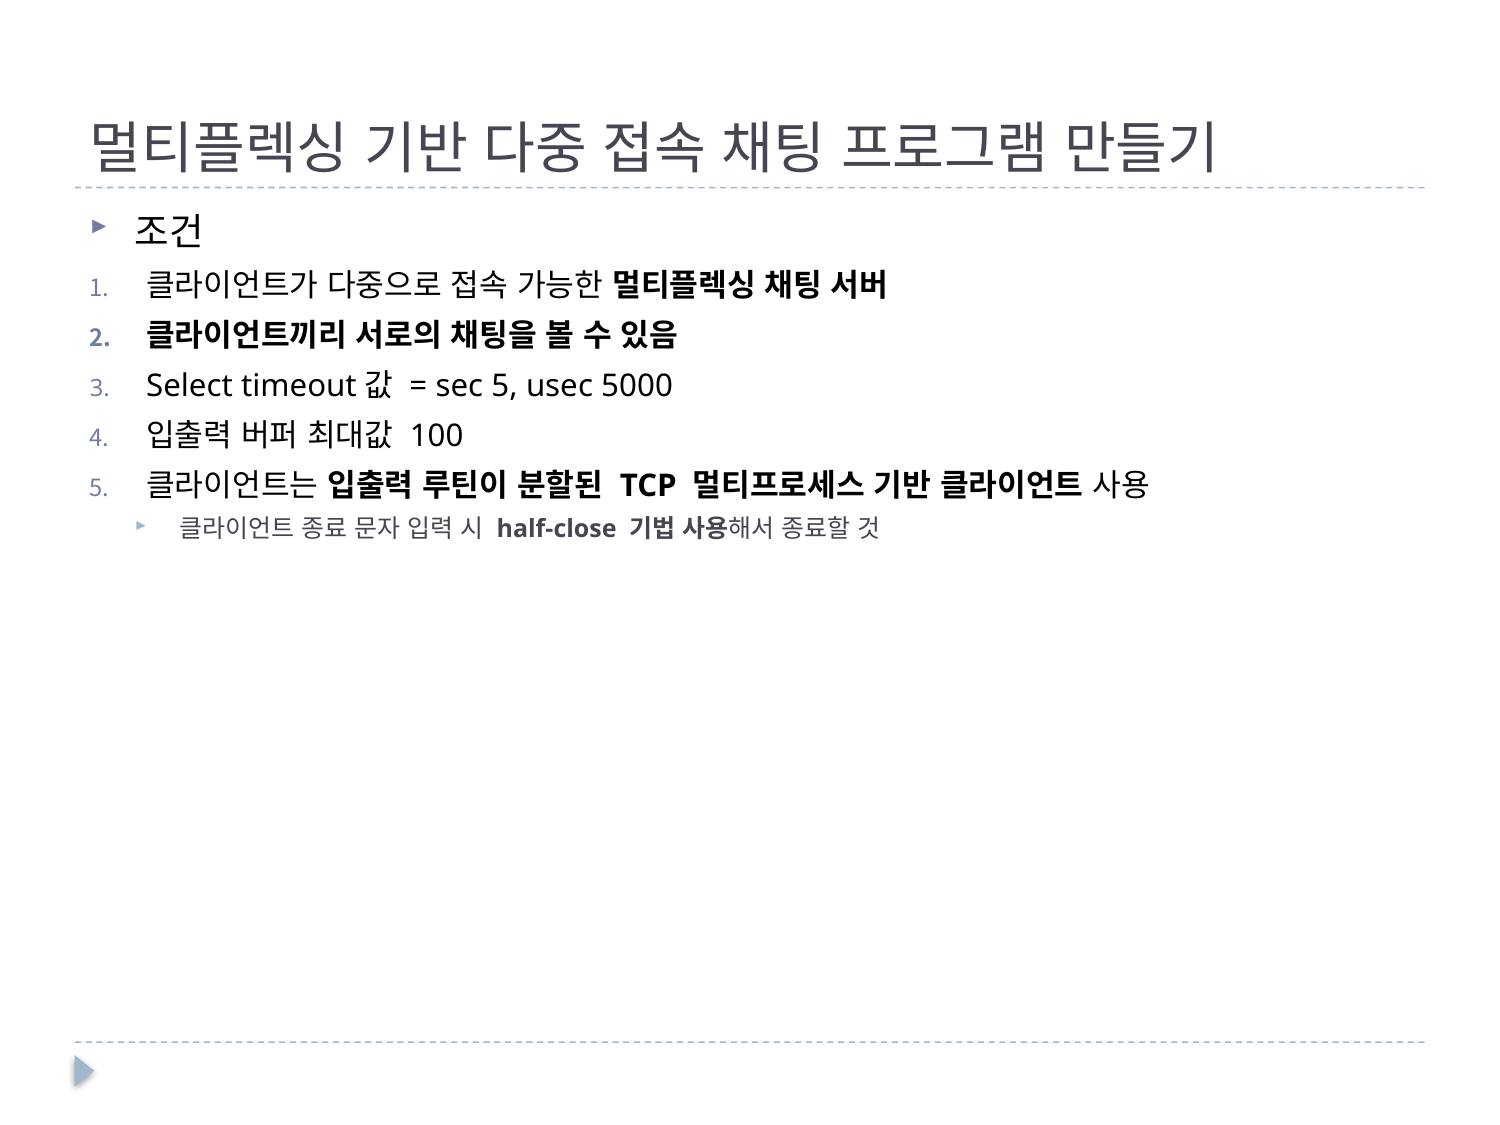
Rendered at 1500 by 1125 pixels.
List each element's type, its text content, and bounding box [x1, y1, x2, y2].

title 멀티플렉싱 기반 다중 접속 채팅 프로그램 만들기 [75, 24, 1425, 188]
list 조건 클라이언트가 다중으로 접속 가능한 멀티플렉싱 채팅 서버 클라이언트끼리 서로의 채팅을 볼 수 있음 Select timeout값 = sec 5, usec 5000 입출력 버퍼 최대값 100 클라이언트는 입출력 루틴이 분할된 TCP 멀티프로세스 기반 클라이언트 사용 클라이언트 종료 문자 입력 시 half-close 기법 사용해서 종료할 것 [75, 200, 1425, 1010]
